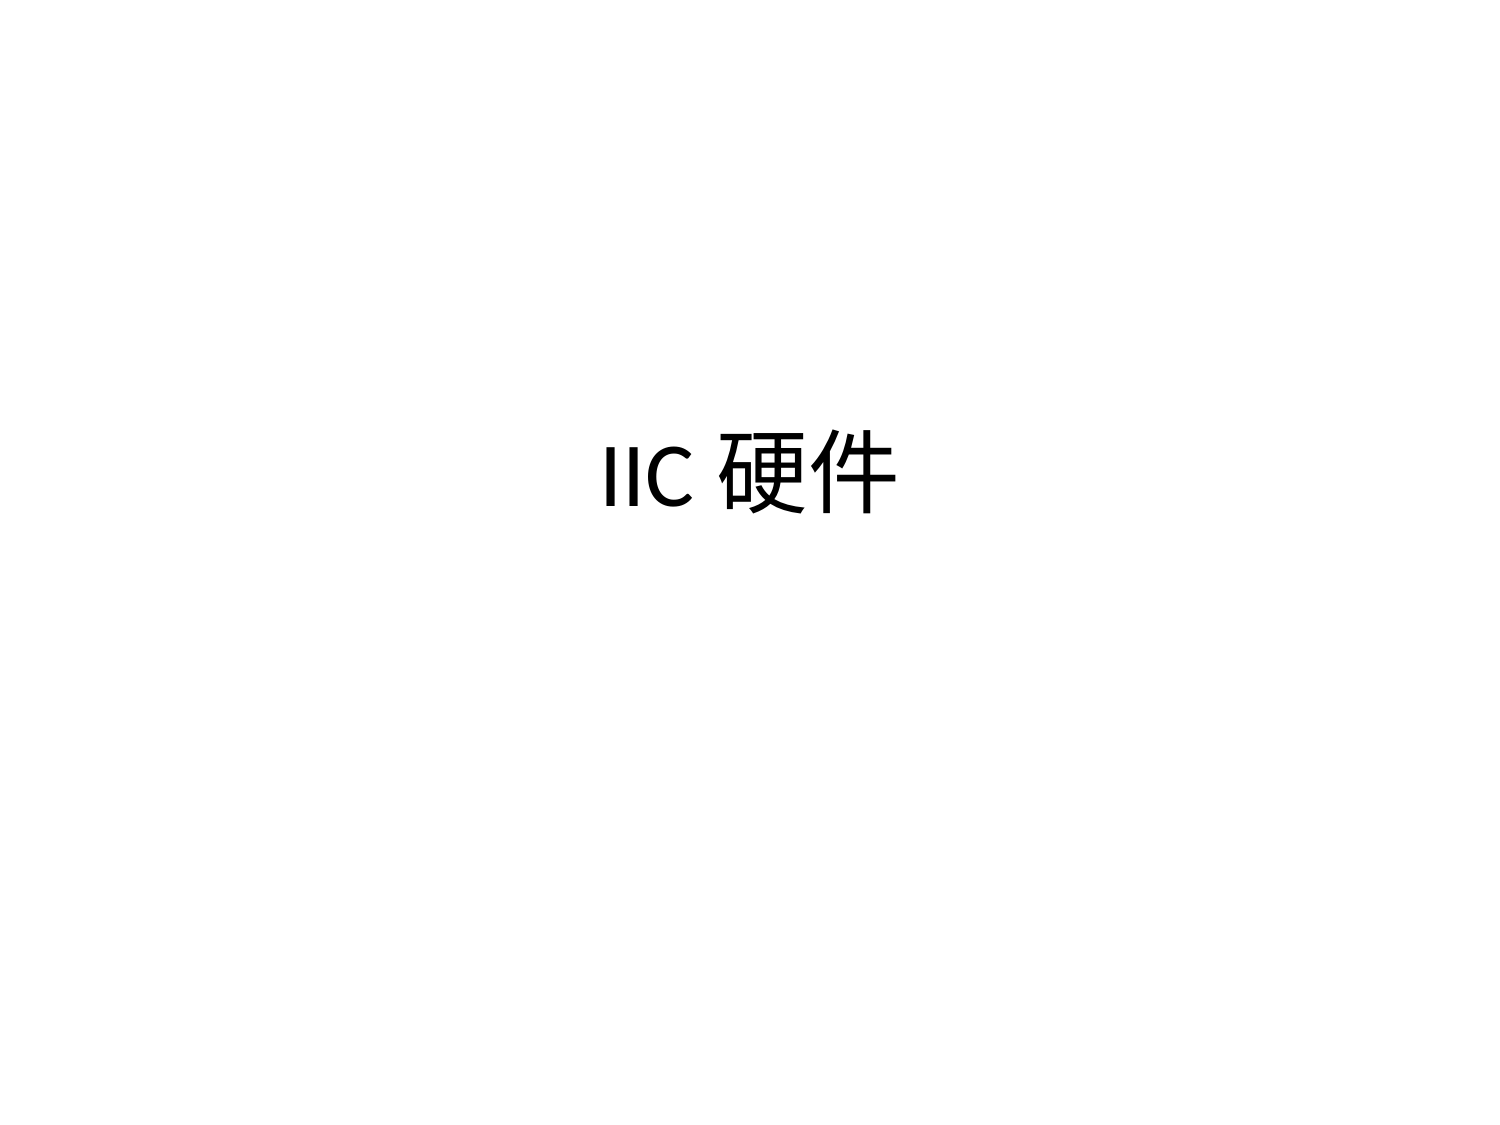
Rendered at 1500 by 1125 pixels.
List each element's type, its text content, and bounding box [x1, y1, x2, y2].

title IIC硬件 [112, 349, 1388, 591]
